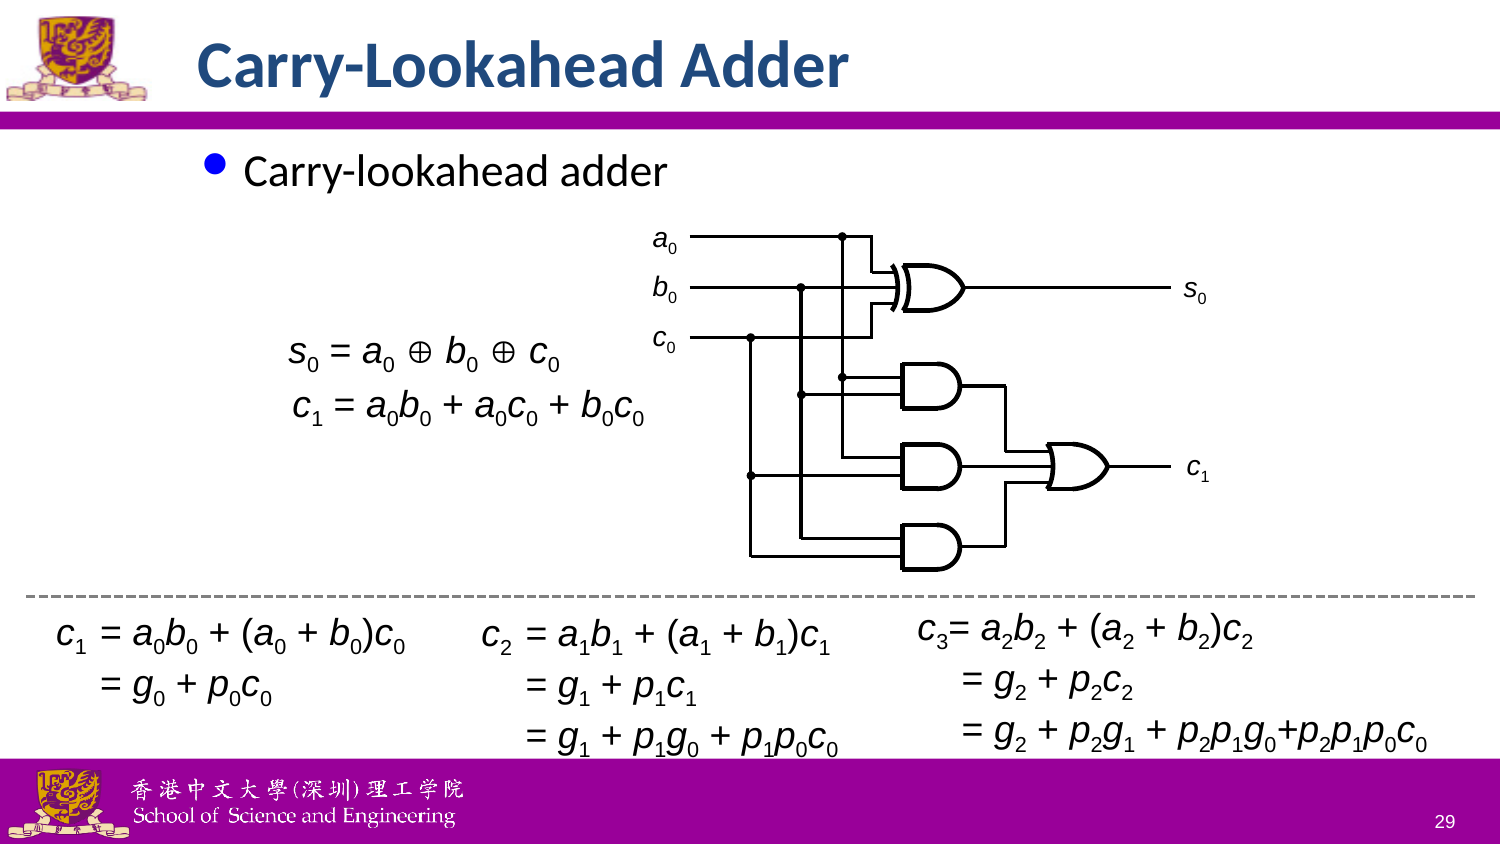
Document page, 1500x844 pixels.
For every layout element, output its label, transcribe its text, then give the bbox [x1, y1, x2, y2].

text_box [269, 211, 1226, 571]
picture [7, 767, 463, 839]
text_box c1 = a0b0 + (a0 + b0)c0 = g0 + p0c0 [41, 604, 421, 718]
list Carry-lookahead adder [186, 133, 934, 199]
text_box c2 = a1b1 + (a1 + b1)c1 = g1 + p1c1 = g1 + p1g0 + p1p0c0 [466, 604, 854, 770]
slide_number 29 [1120, 802, 1471, 844]
text_box c3= a2b2 + (a2 + b2)c2 = g2 + p2c2 = g2 + p2g1 + p2p1g0+p2p1p0c0 [902, 604, 1462, 764]
title Carry-Lookahead Adder [182, 17, 1500, 104]
picture [5, 15, 152, 101]
